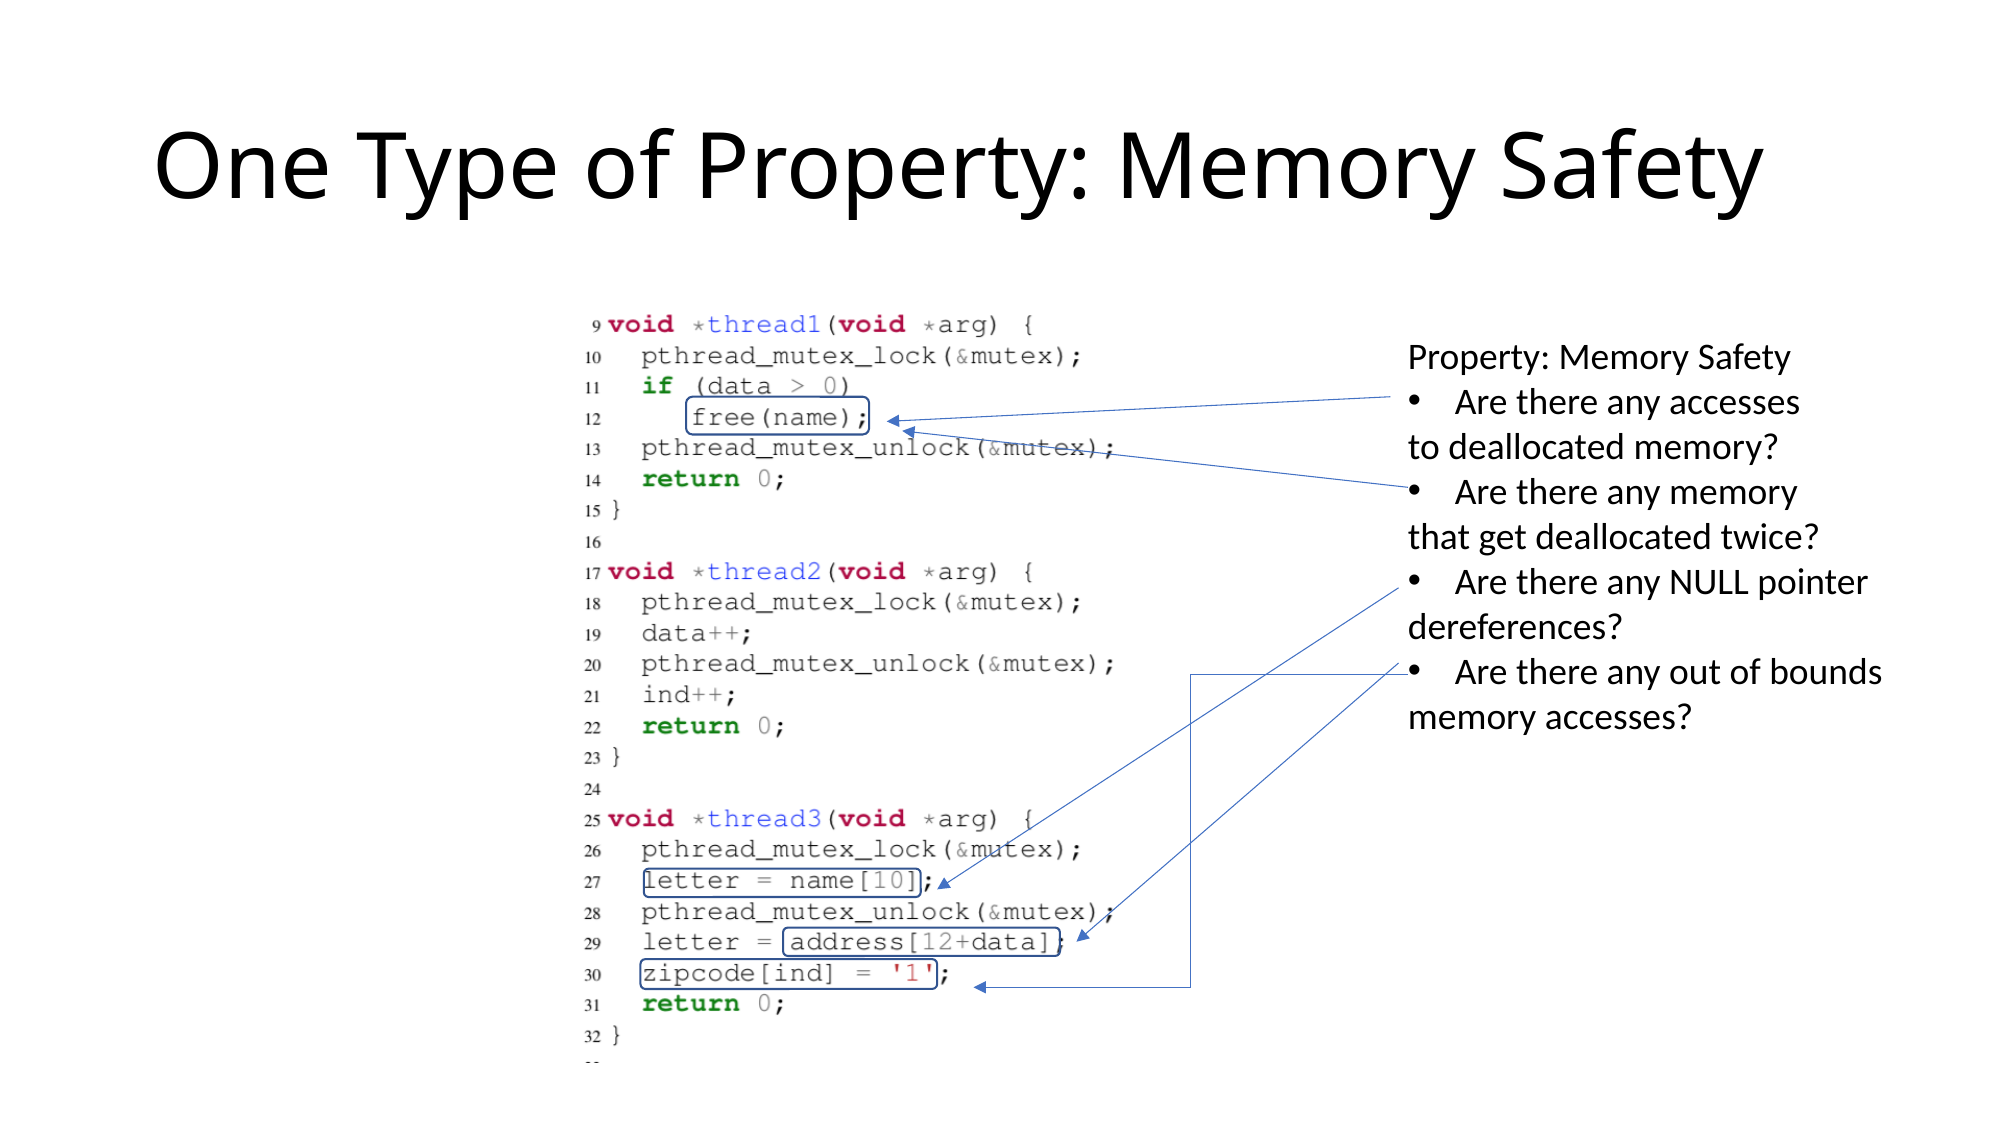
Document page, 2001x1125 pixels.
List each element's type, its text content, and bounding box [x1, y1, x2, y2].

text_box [902, 430, 1408, 488]
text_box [886, 396, 1391, 422]
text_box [973, 674, 1408, 988]
picture [564, 310, 1144, 1063]
title One Type of Property: Memory Safety [137, 59, 1863, 278]
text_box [937, 587, 1399, 890]
text_box Property: Memory Safety Are there any accesses to deallocated memory? Are there any memory that get deallocated twice? Are there any NULL pointer dereferences? Are there any out of bounds memory accesses? [1393, 324, 1899, 745]
